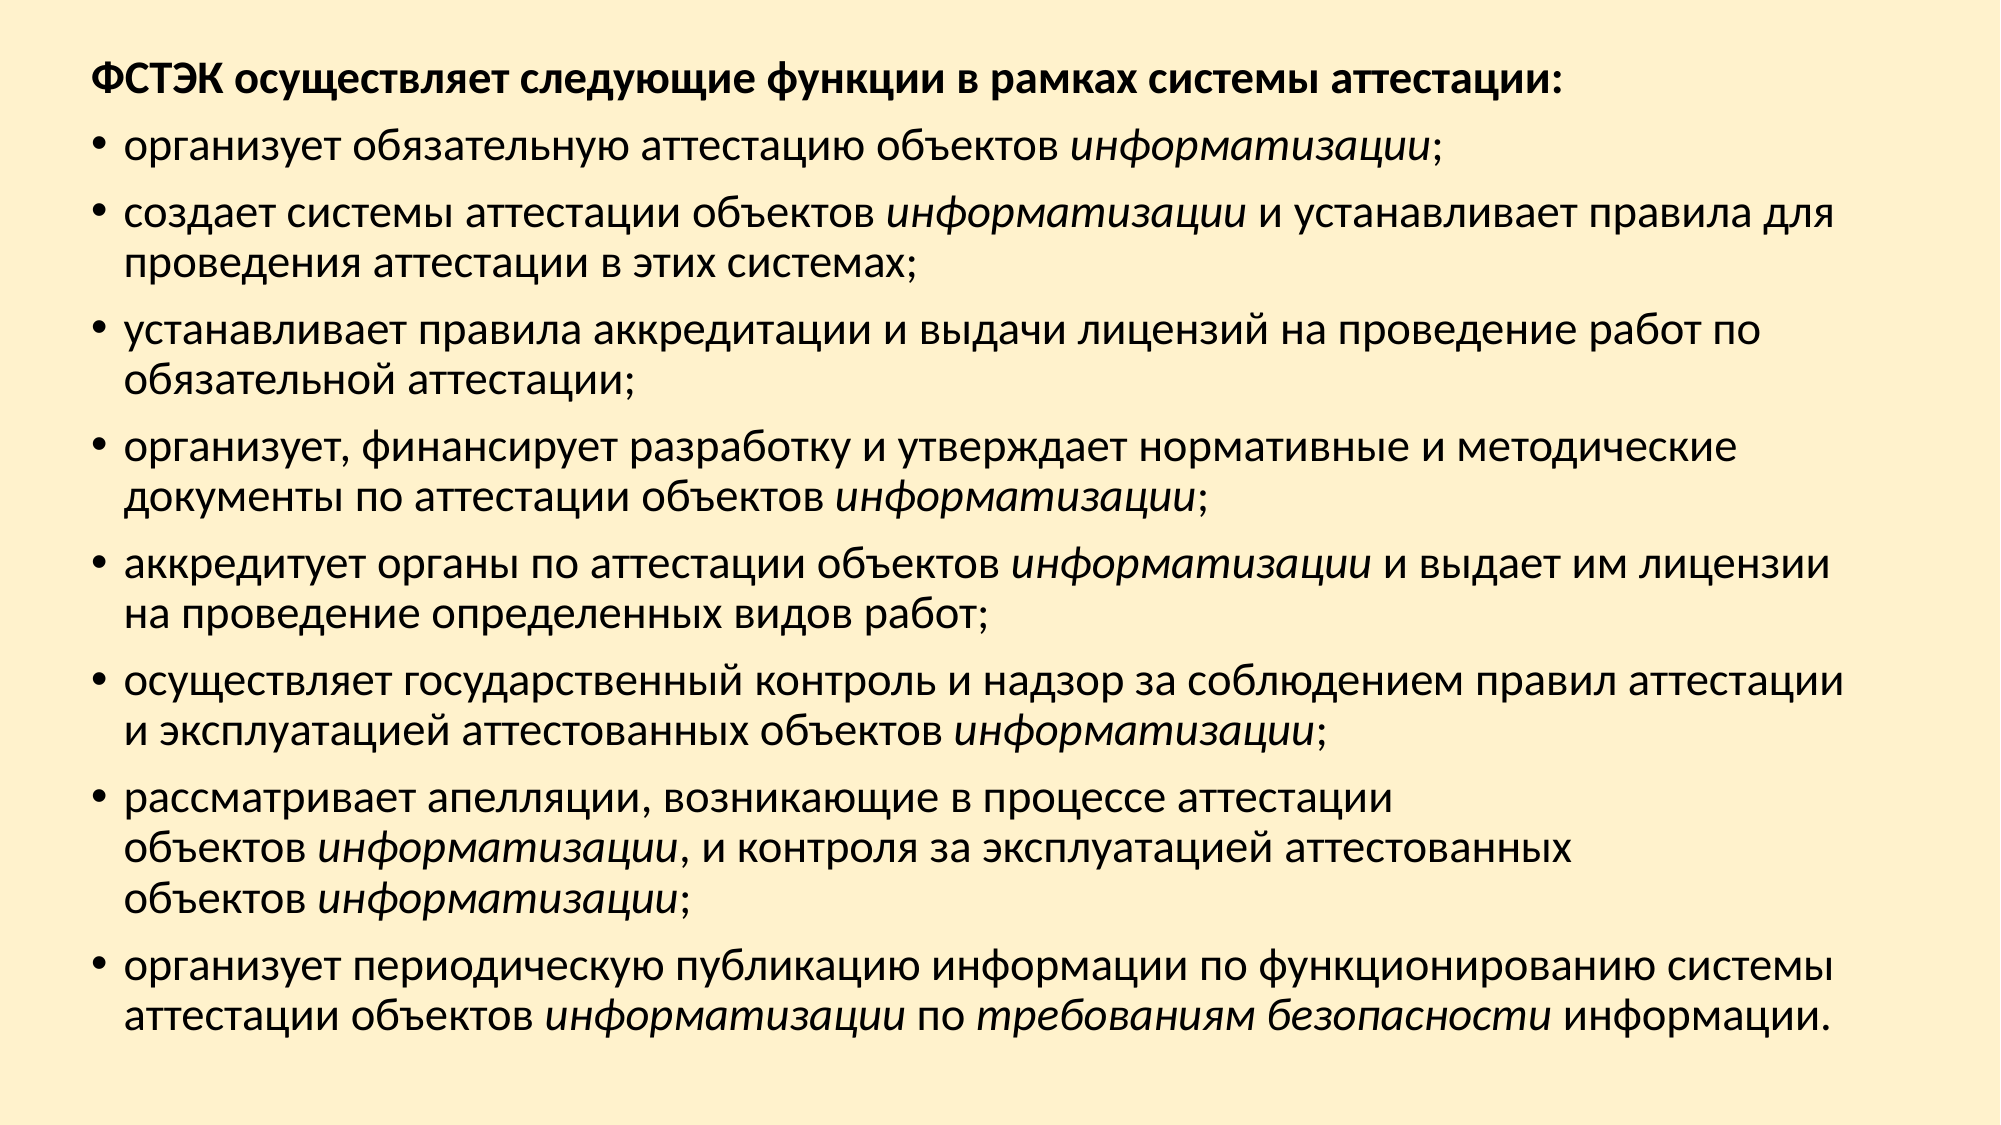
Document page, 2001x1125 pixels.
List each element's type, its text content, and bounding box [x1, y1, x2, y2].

list ФСТЭК осуществляет следующие функции в рамках системы аттестации: организует обязательную аттестацию объектов информатизации; создает системы аттестации объектов информатизации и устанавливает правила для проведения аттестации в этих системах; устанавливает правила аккредитации и выдачи лицензий на проведение работ по обязательной аттестации; организует, финансирует разработку и утверждает нормативные и методические документы по аттестации объектов информатизации; аккредитует органы по аттестации объектов информатизации и выдает им лицензии на проведение определенных видов работ; осуществляет государственный контроль и надзор за соблюдением правил аттестации и эксплуатацией аттестованных объектов информатизации; рассматривает апелляции, возникающие в процессе аттестации объектов информатизации, и контроля за эксплуатацией аттестованных объектов информатизации; организует периодическую публикацию информации по функционированию системы аттестации объектов информатизации по требованиям безопасности информации. [76, 46, 1893, 1055]
